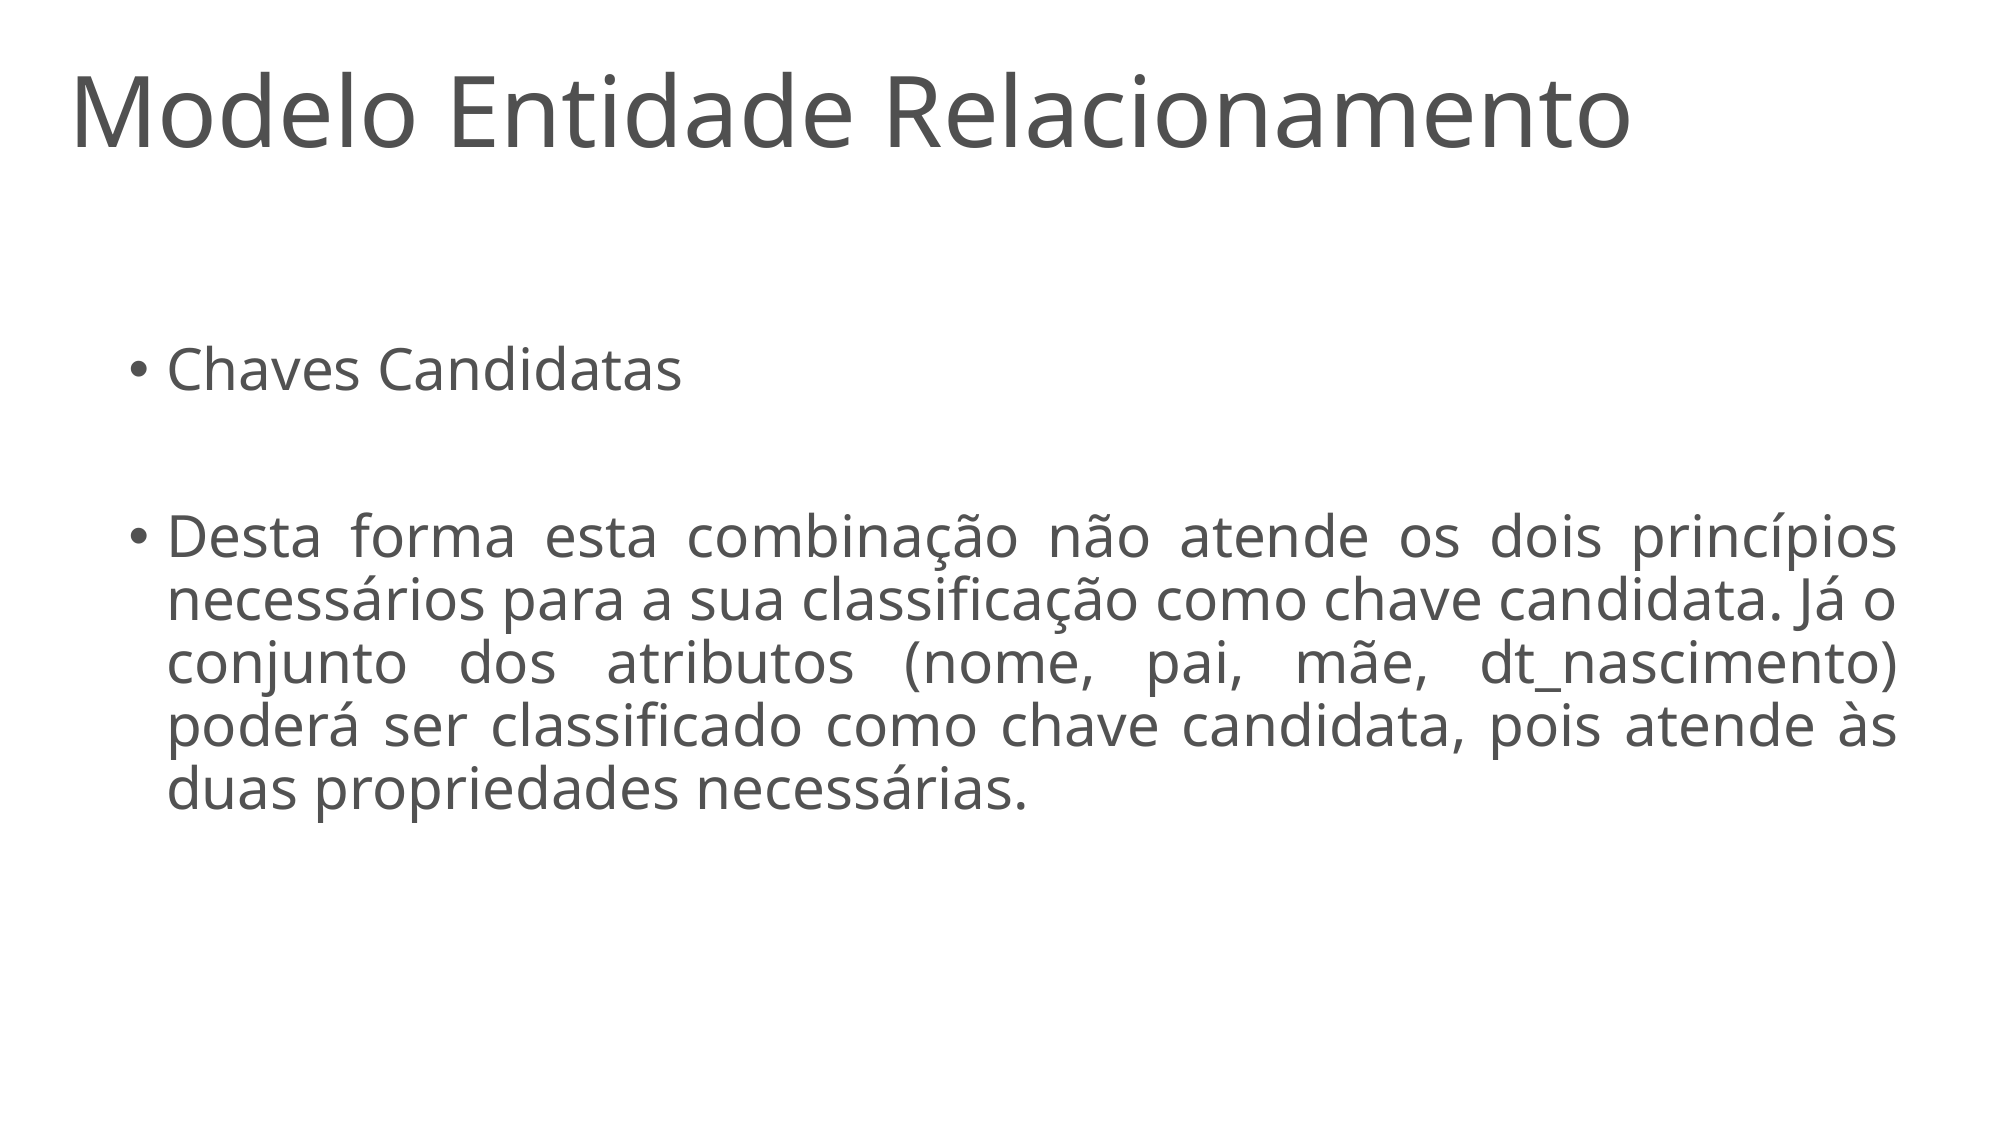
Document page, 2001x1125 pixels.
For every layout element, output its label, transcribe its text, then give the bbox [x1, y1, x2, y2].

title Modelo Entidade Relacionamento [53, 54, 1779, 202]
list Chaves Candidatas Desta forma esta combinação não atende os dois princípios necessários para a sua classificação como chave candidata. Já o conjunto dos atributos (nome, pai, mãe, dt_nascimento) poderá ser classificado como chave candidata, pois atende às duas propriedades necessárias. [113, 332, 1914, 919]
